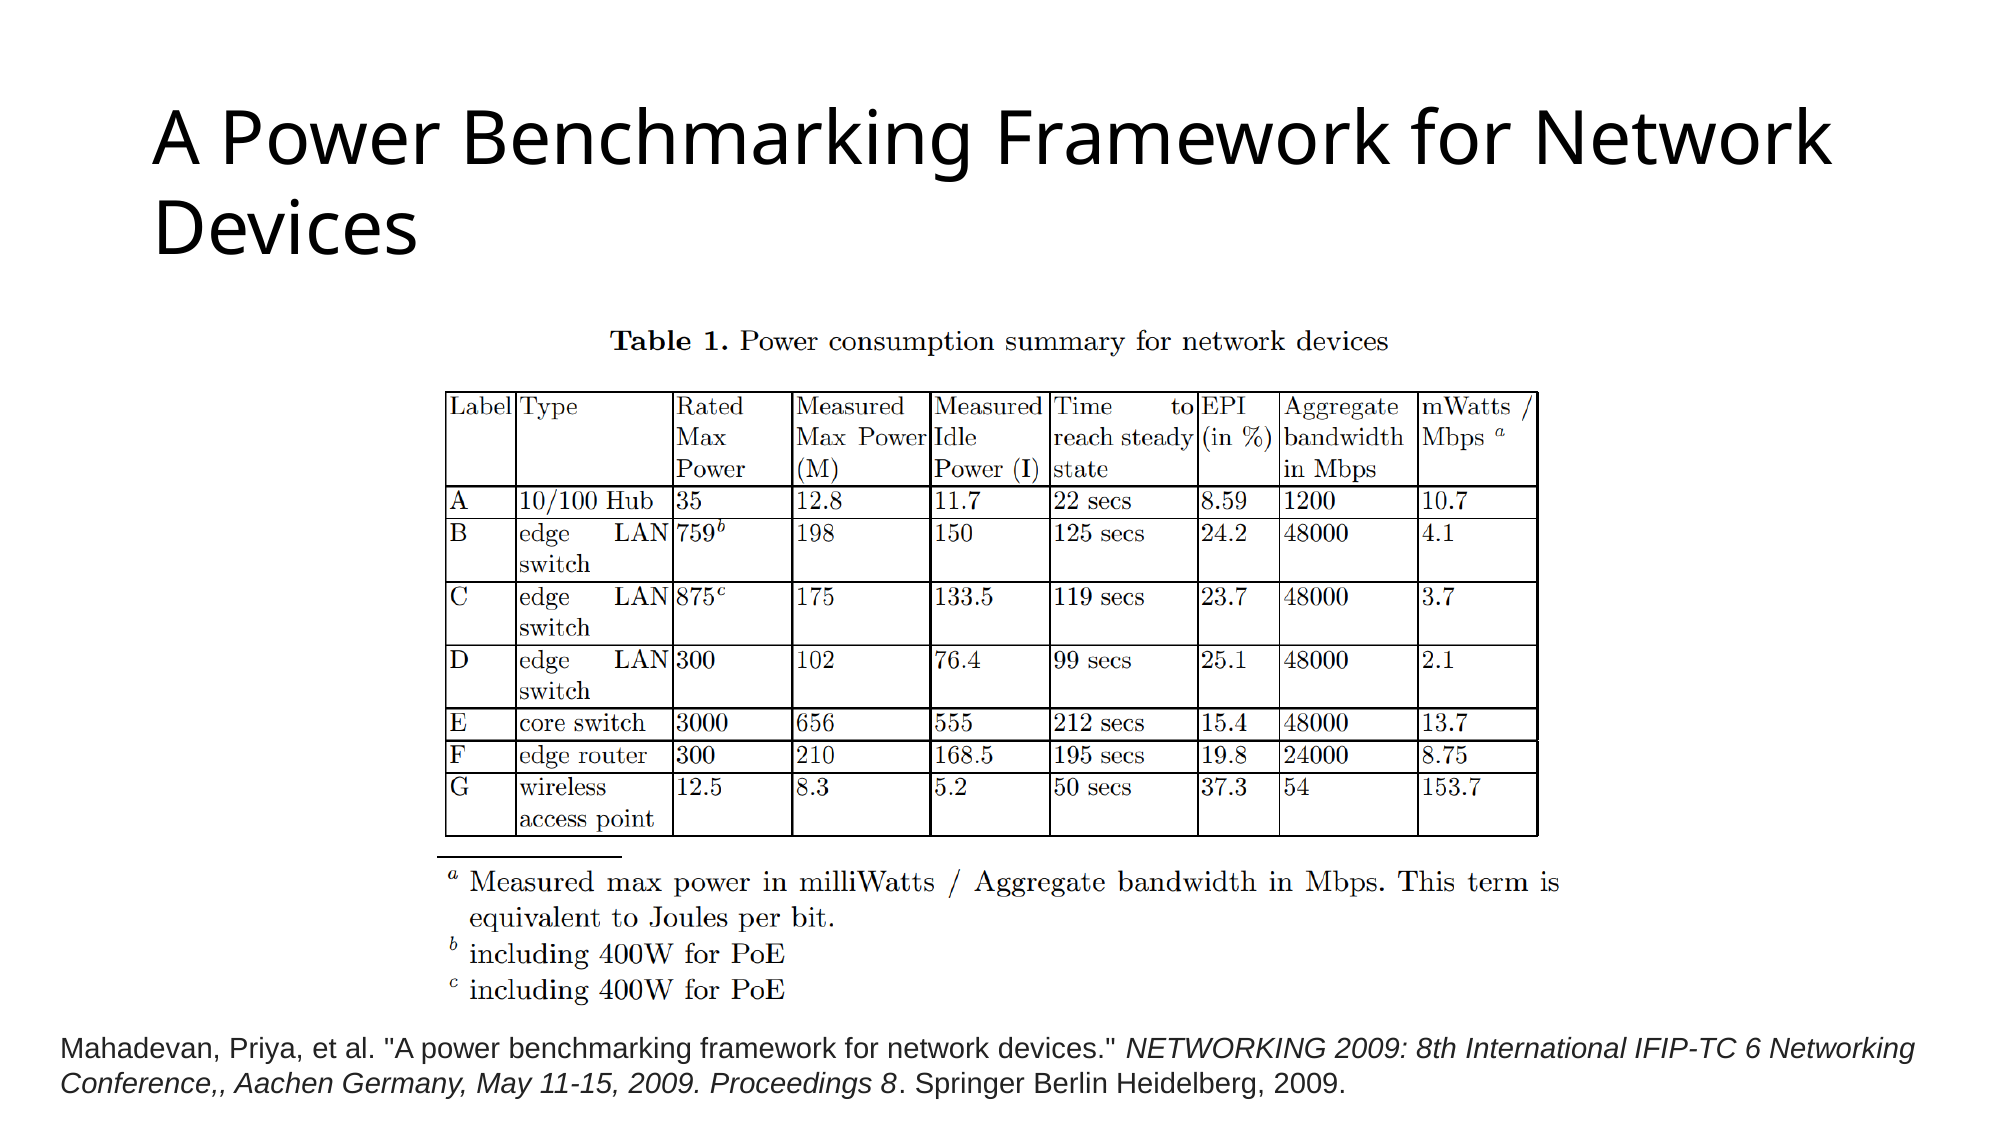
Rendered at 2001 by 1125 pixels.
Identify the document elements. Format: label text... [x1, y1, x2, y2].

title A Power Benchmarking Framework for Network Devices [137, 59, 1863, 278]
text_box Mahadevan, Priya, et al. "A power benchmarking framework for network devices." NETWORKING 2009: 8th International IFIP-TC 6 Networking Conference,, Aachen Germany, May 11-15, 2009. Proceedings 8. Springer Berlin Heidelberg, 2009. [45, 1022, 1955, 1107]
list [412, 318, 1588, 1014]
